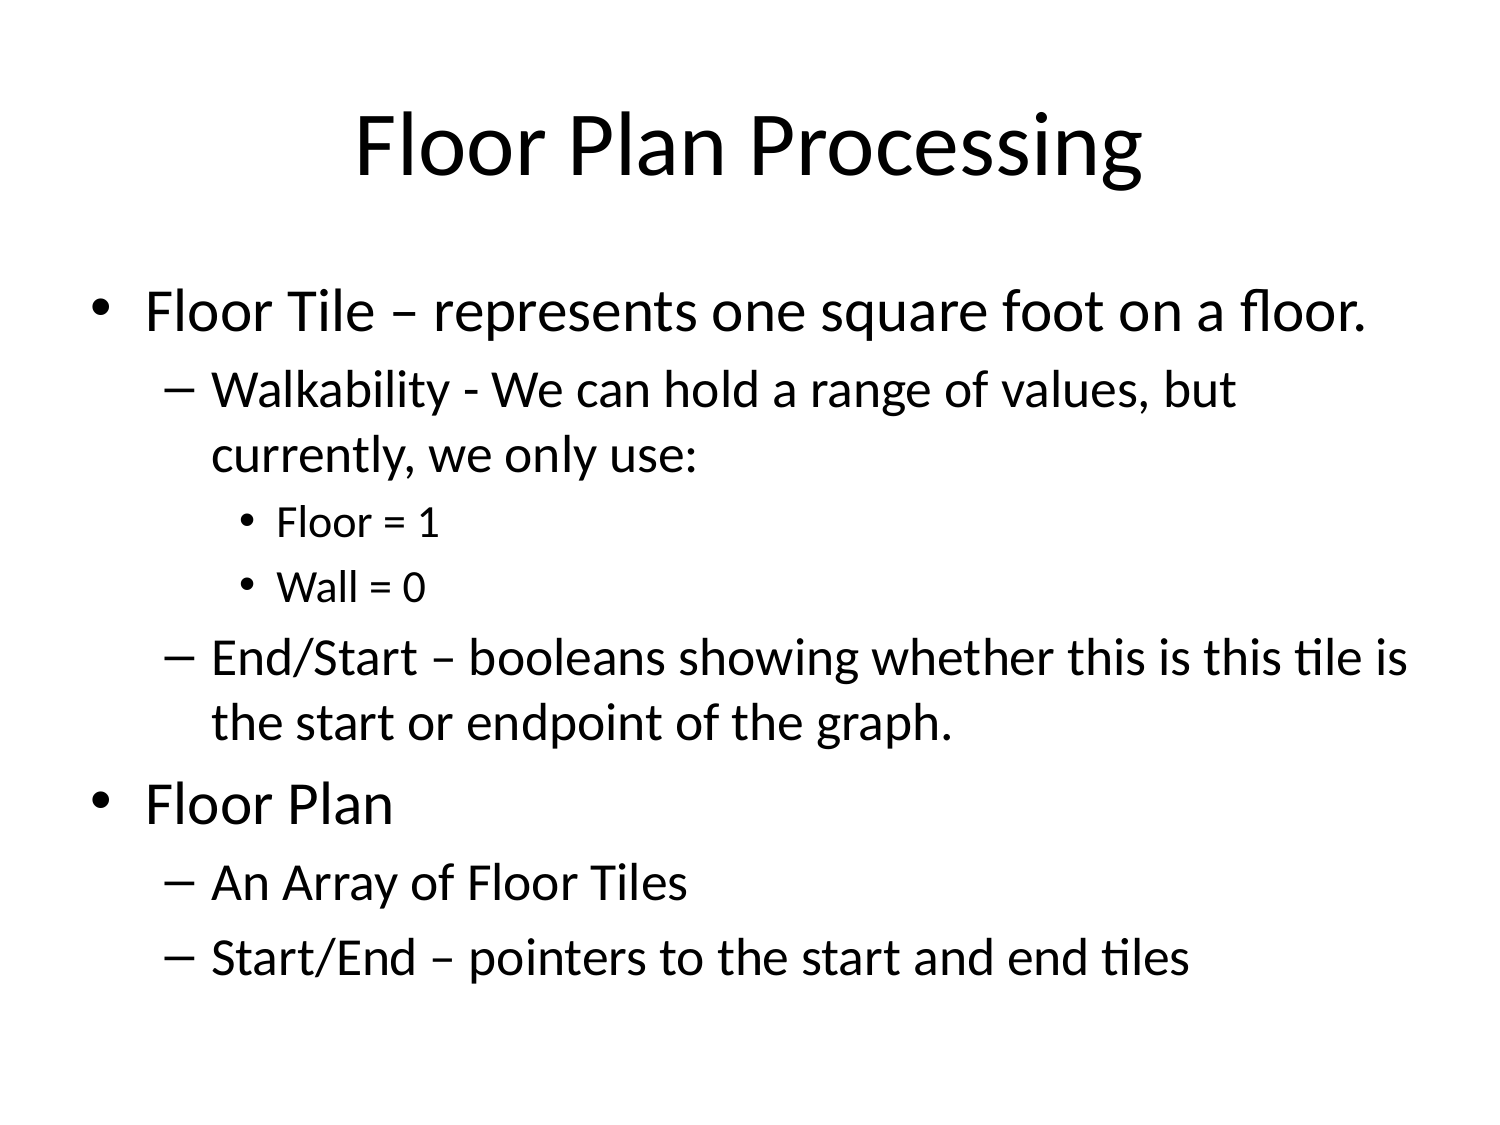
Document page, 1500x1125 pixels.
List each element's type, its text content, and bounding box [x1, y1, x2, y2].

list Floor Tile – represents one square foot on a floor. Walkability - We can hold a range of values, but currently, we only use: Floor = 1 Wall = 0 End/Start – booleans showing whether this is this tile is the start or endpoint of the graph. Floor Plan An Array of Floor Tiles Start/End – pointers to the start and end tiles [75, 262, 1425, 1005]
title Floor Plan Processing [75, 45, 1425, 233]
